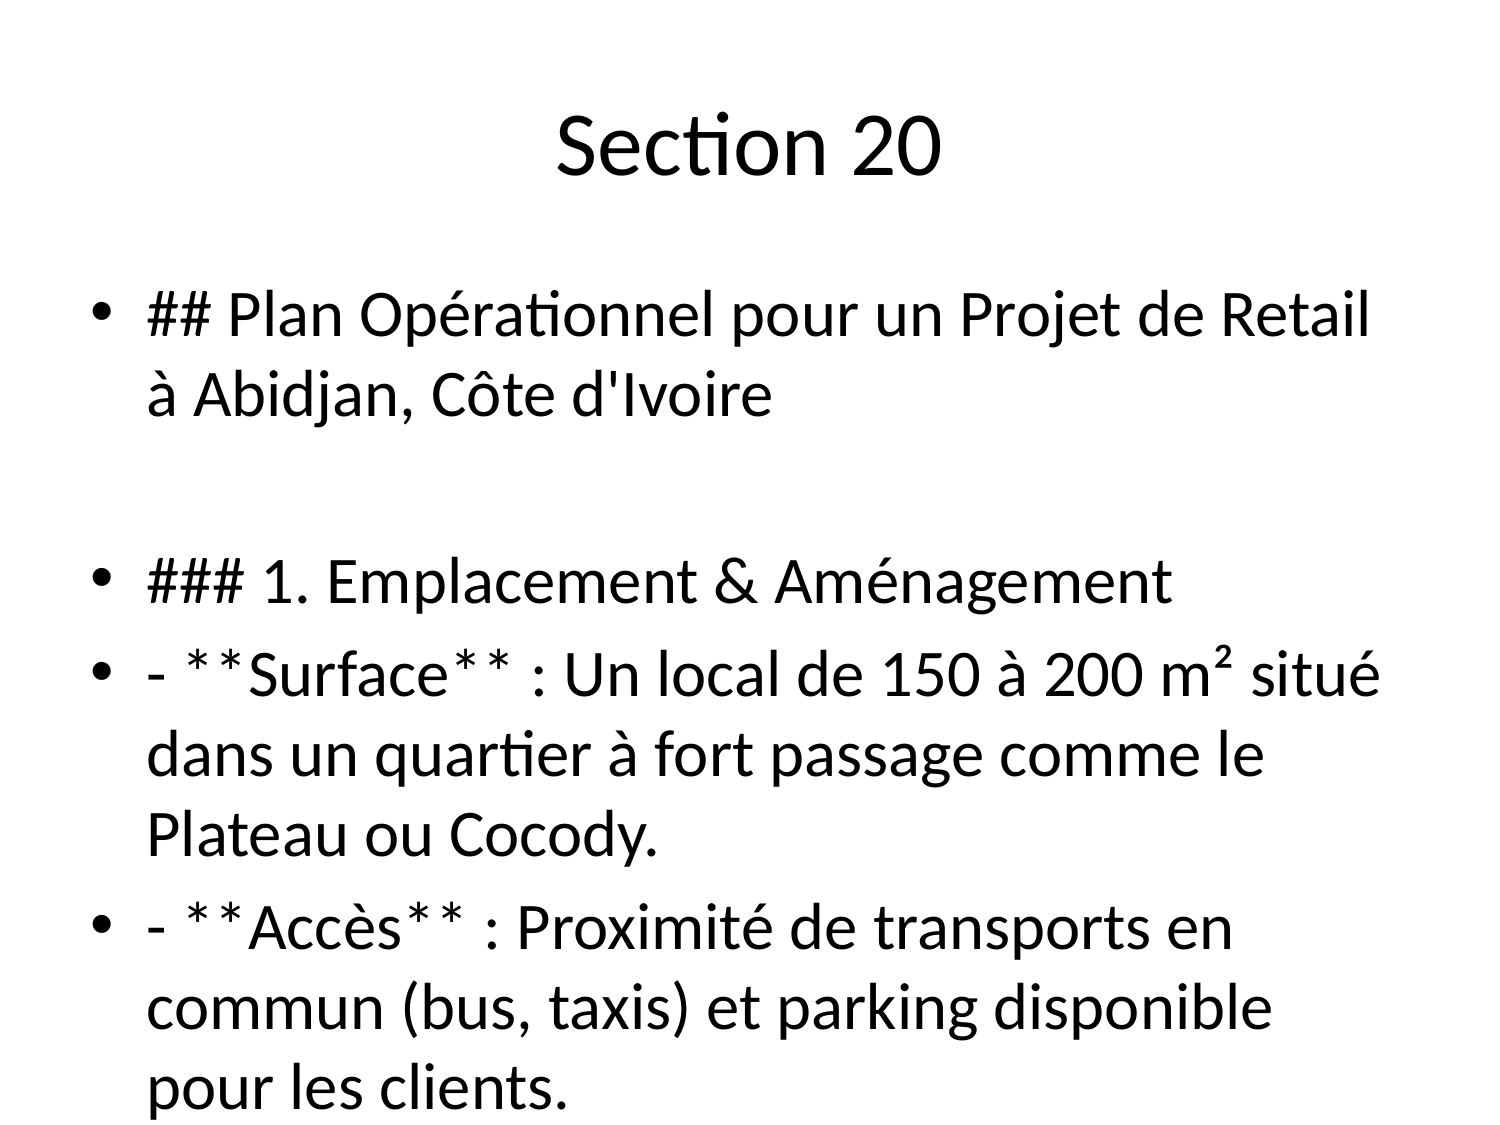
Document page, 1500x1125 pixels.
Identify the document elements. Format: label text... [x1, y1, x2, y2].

title Section 20 [75, 45, 1425, 233]
list ## Plan Opérationnel pour un Projet de Retail à Abidjan, Côte d'Ivoire ### 1. Emplacement & Aménagement - **Surface** : Un local de 150 à 200 m² situé dans un quartier à fort passage comme le Plateau ou Cocody. - **Accès** : Proximité de transports en commun (bus, taxis) et parking disponible pour les clients. - **Visibilité** : Façade bien signalée avec un éclairage adéquat; utilisation de vitrines pour exposer les produits phares. ### 2. Approvisionnements & Fournisseurs - **Fournisseurs locaux** : - Fruits et légumes : Marché d’Abidjan, producteurs locaux. - Produits secs et conservés : Grossistes locaux comme la Société Ivoirienne de Distribution (SID) ou la Société de Distribution de Côte d'Ivoire (SDCI). - Produits laitiers : Coopératives locales et fermes. - **Fréquence** : Réceptions hebdomadaires pour les produits frais; mensuelles pour les produits secs. - **Logistique** : Utilisation de fournisseurs avec livraison directe; véhicules de transport pour assurer la réce [75, 262, 1425, 1005]
